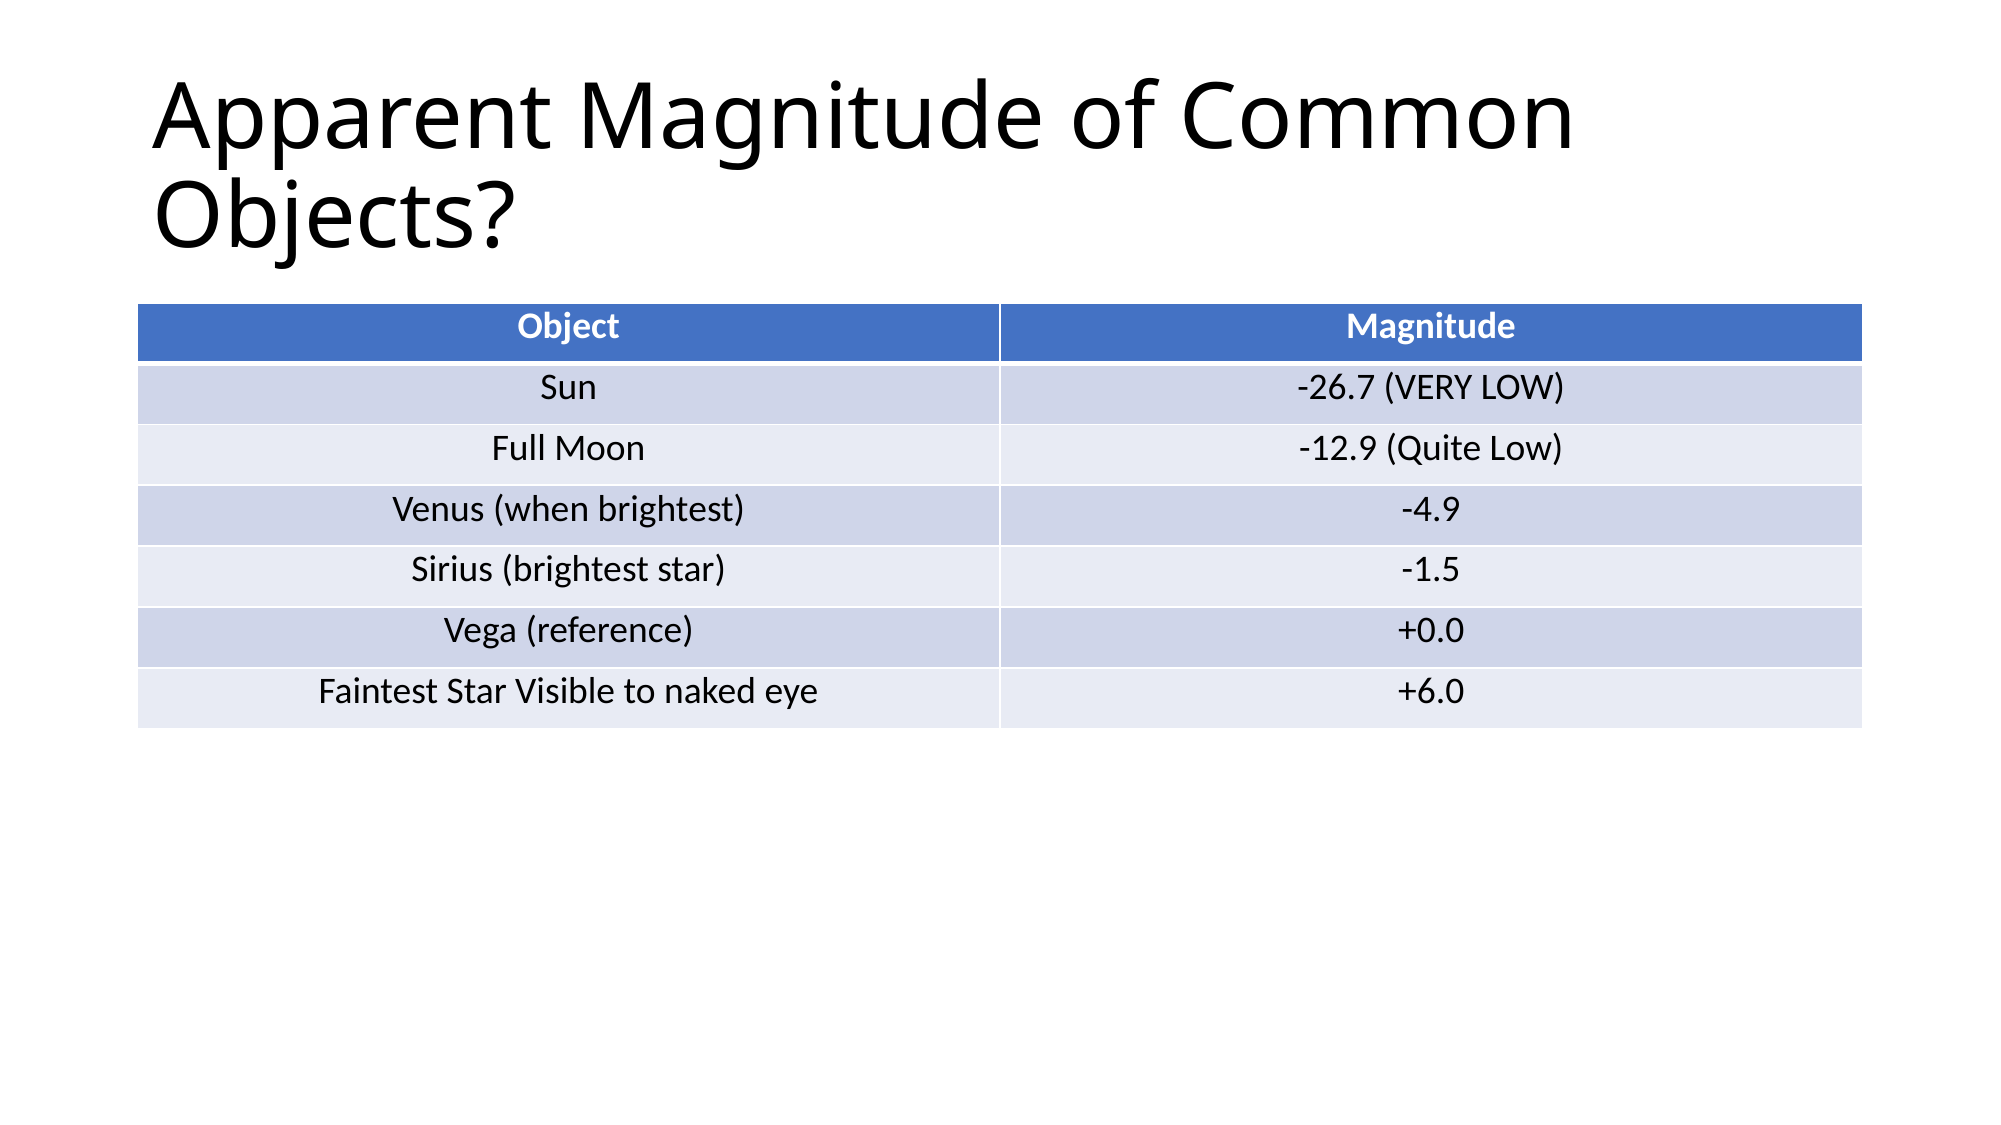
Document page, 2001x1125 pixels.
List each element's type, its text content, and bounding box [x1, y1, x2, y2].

table_cell -1.5 [1001, 547, 1862, 606]
table_cell +0.0 [1001, 608, 1862, 667]
table_cell Full Moon [138, 425, 999, 484]
table_header Object [138, 304, 999, 361]
table_cell Faintest Star Visible to naked eye [138, 669, 999, 728]
table_cell Sirius (brightest star) [138, 547, 999, 606]
table_cell Venus (when brightest) [138, 486, 999, 545]
table_cell Vega (reference) [138, 608, 999, 667]
table_cell -12.9 (Quite Low) [1001, 425, 1862, 484]
table_header Magnitude [1001, 304, 1862, 361]
table_cell -4.9 [1001, 486, 1862, 545]
table_cell Sun [138, 366, 999, 424]
title Apparent Magnitude of Common Objects? [137, 59, 1863, 278]
table_cell +6.0 [1001, 669, 1862, 728]
table_cell -26.7 (VERY LOW) [1001, 366, 1862, 424]
